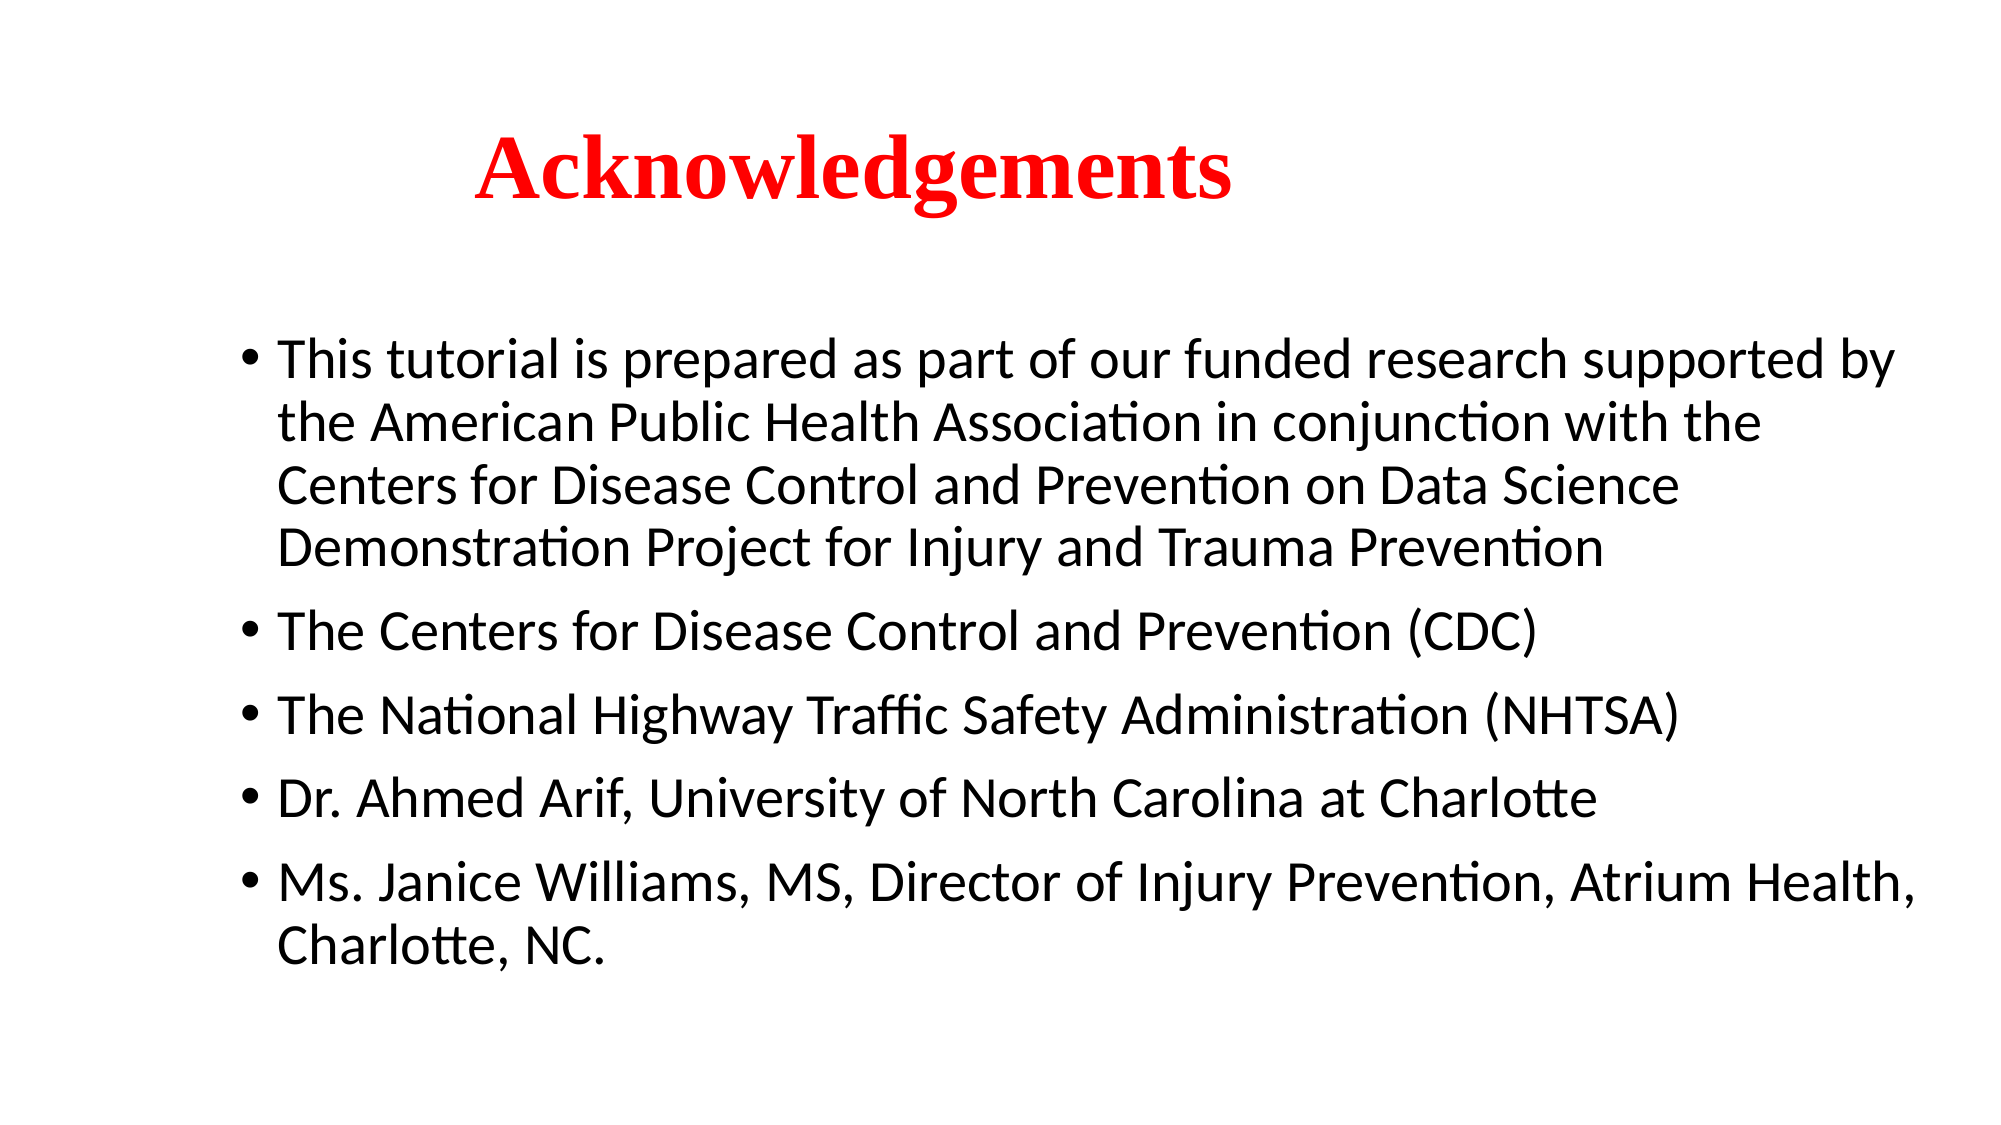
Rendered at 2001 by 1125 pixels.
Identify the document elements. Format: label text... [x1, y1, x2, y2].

title Acknowledgements [137, 59, 1863, 278]
list This tutorial is prepared as part of our funded research supported by the American Public Health Association in conjunction with the Centers for Disease Control and Prevention on Data Science Demonstration Project for Injury and Trauma Prevention The Centers for Disease Control and Prevention (CDC) The National Highway Traffic Safety Administration (NHTSA) Dr. Ahmed Arif, University of North Carolina at Charlotte Ms. Janice Williams, MS, Director of Injury Prevention, Atrium Health, Charlotte, NC. [225, 320, 1951, 1035]
